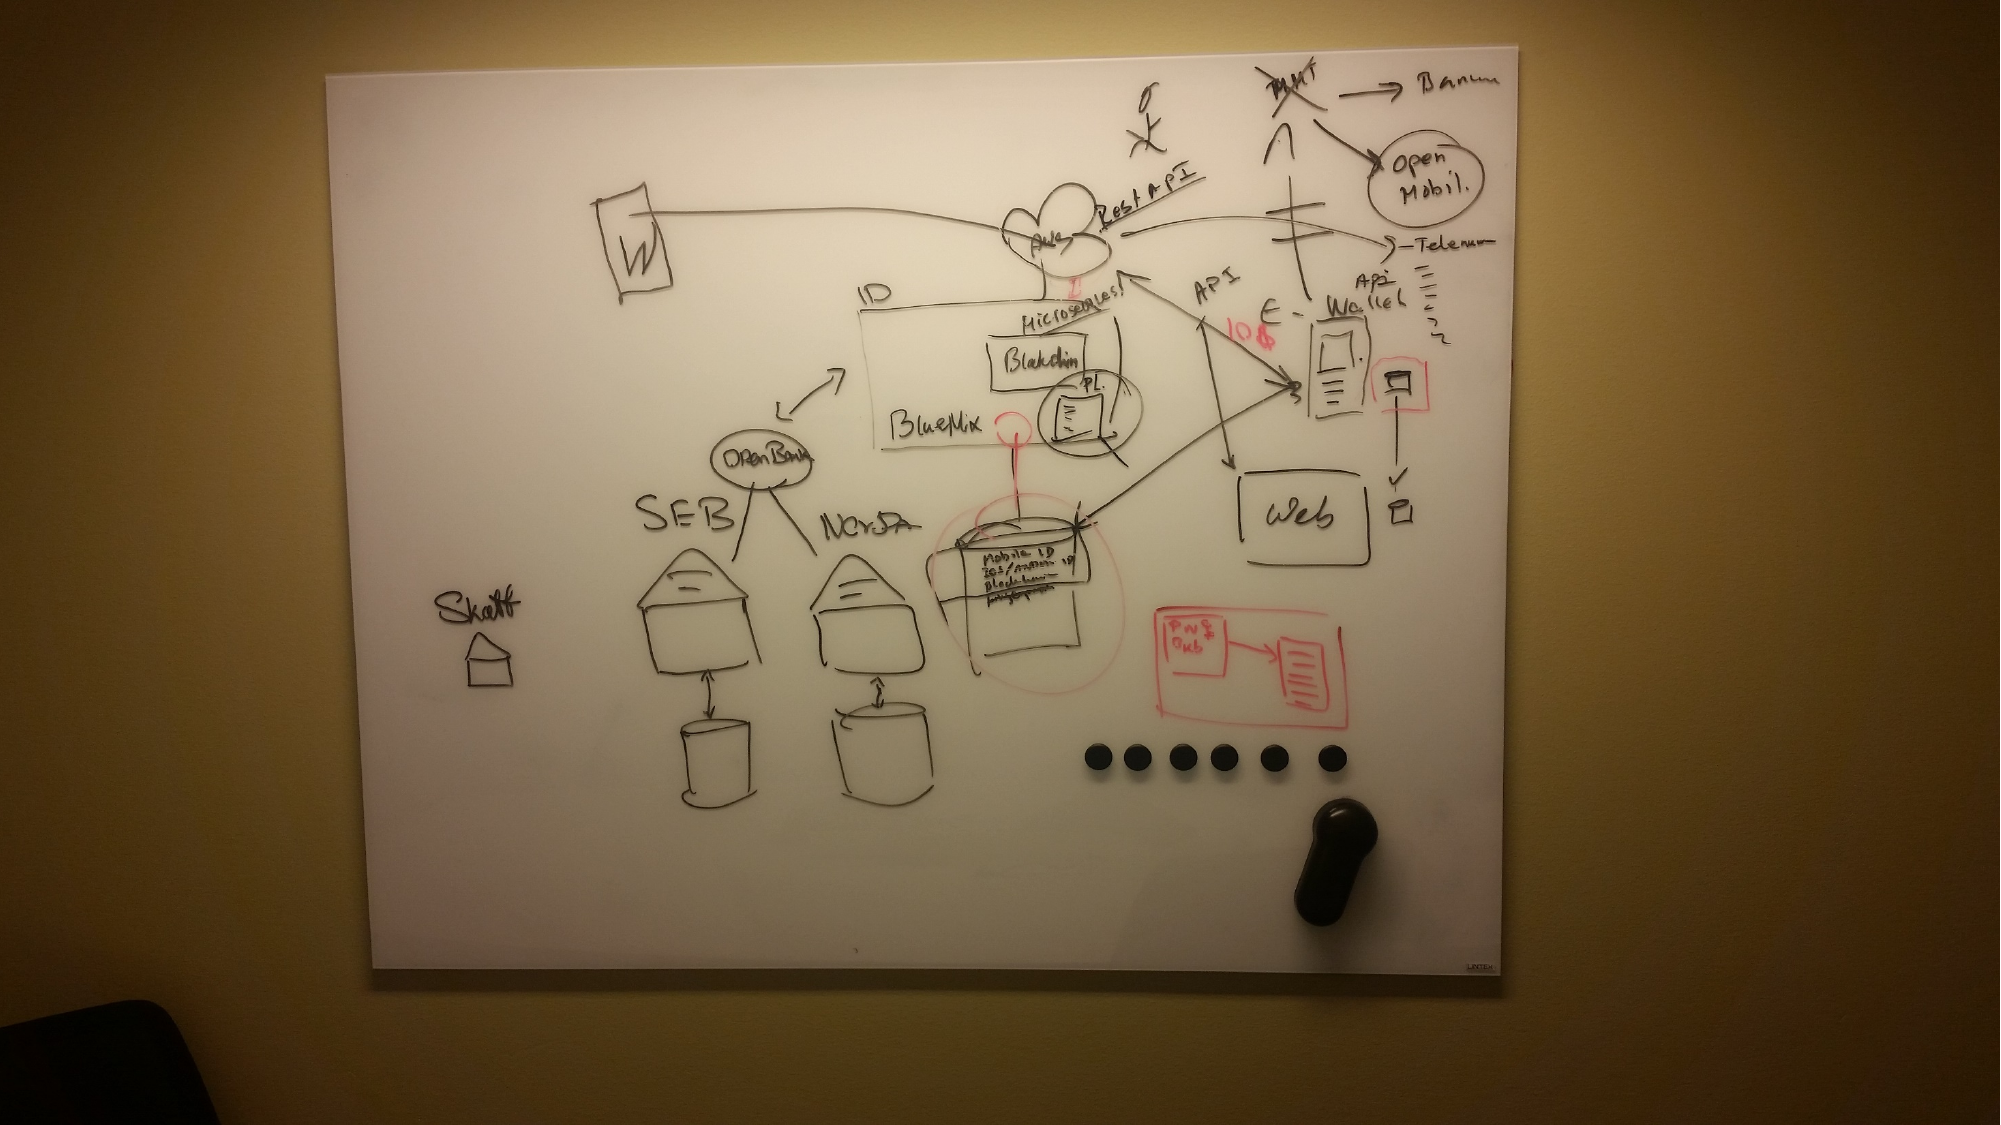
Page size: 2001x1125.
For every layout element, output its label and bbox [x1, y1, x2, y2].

list [0, 0, 2000, 1125]
